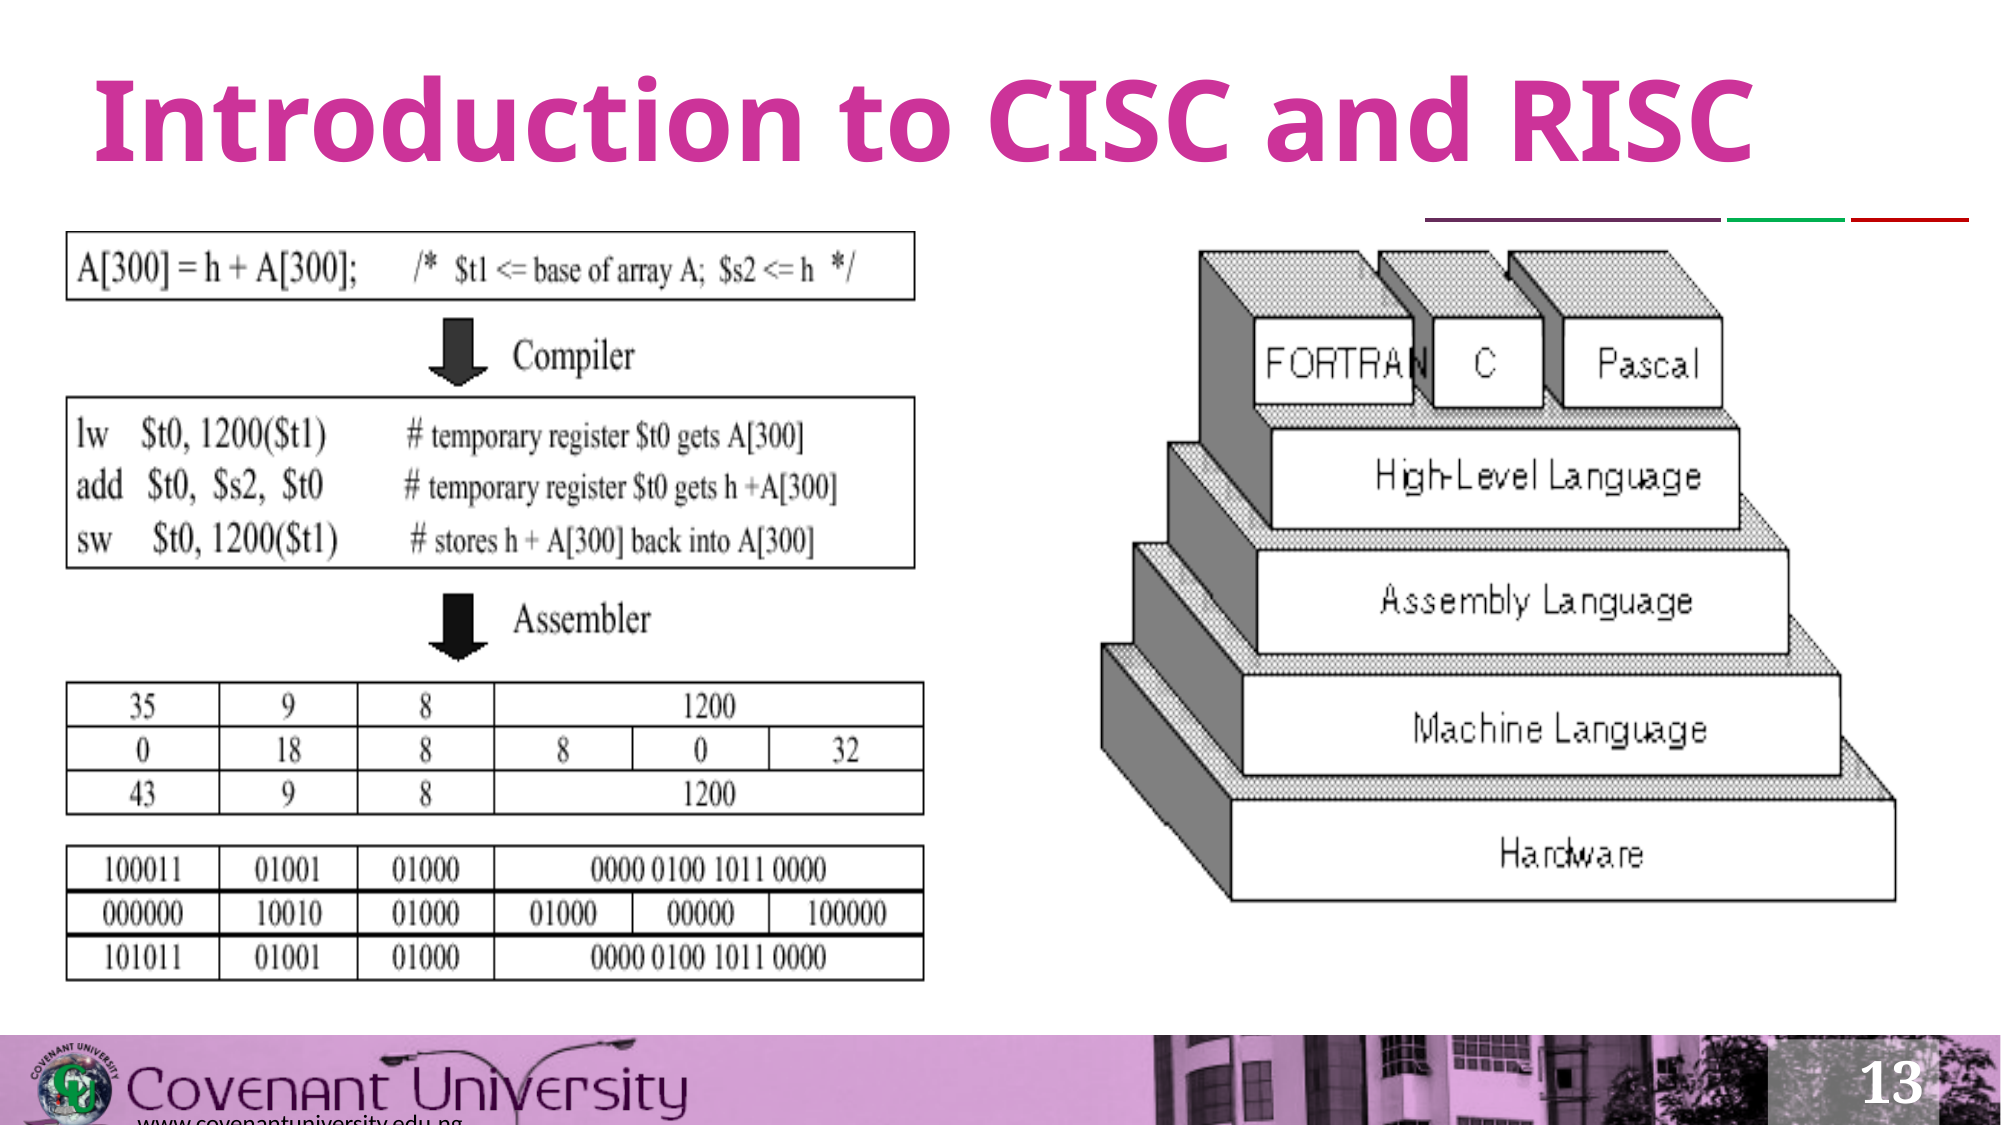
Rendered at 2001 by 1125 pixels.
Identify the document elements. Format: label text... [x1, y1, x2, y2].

title Introduction to CISC and RISC [74, 20, 2001, 213]
picture [1074, 199, 1921, 938]
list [39, 231, 1962, 1024]
picture [23, 1036, 1072, 1125]
